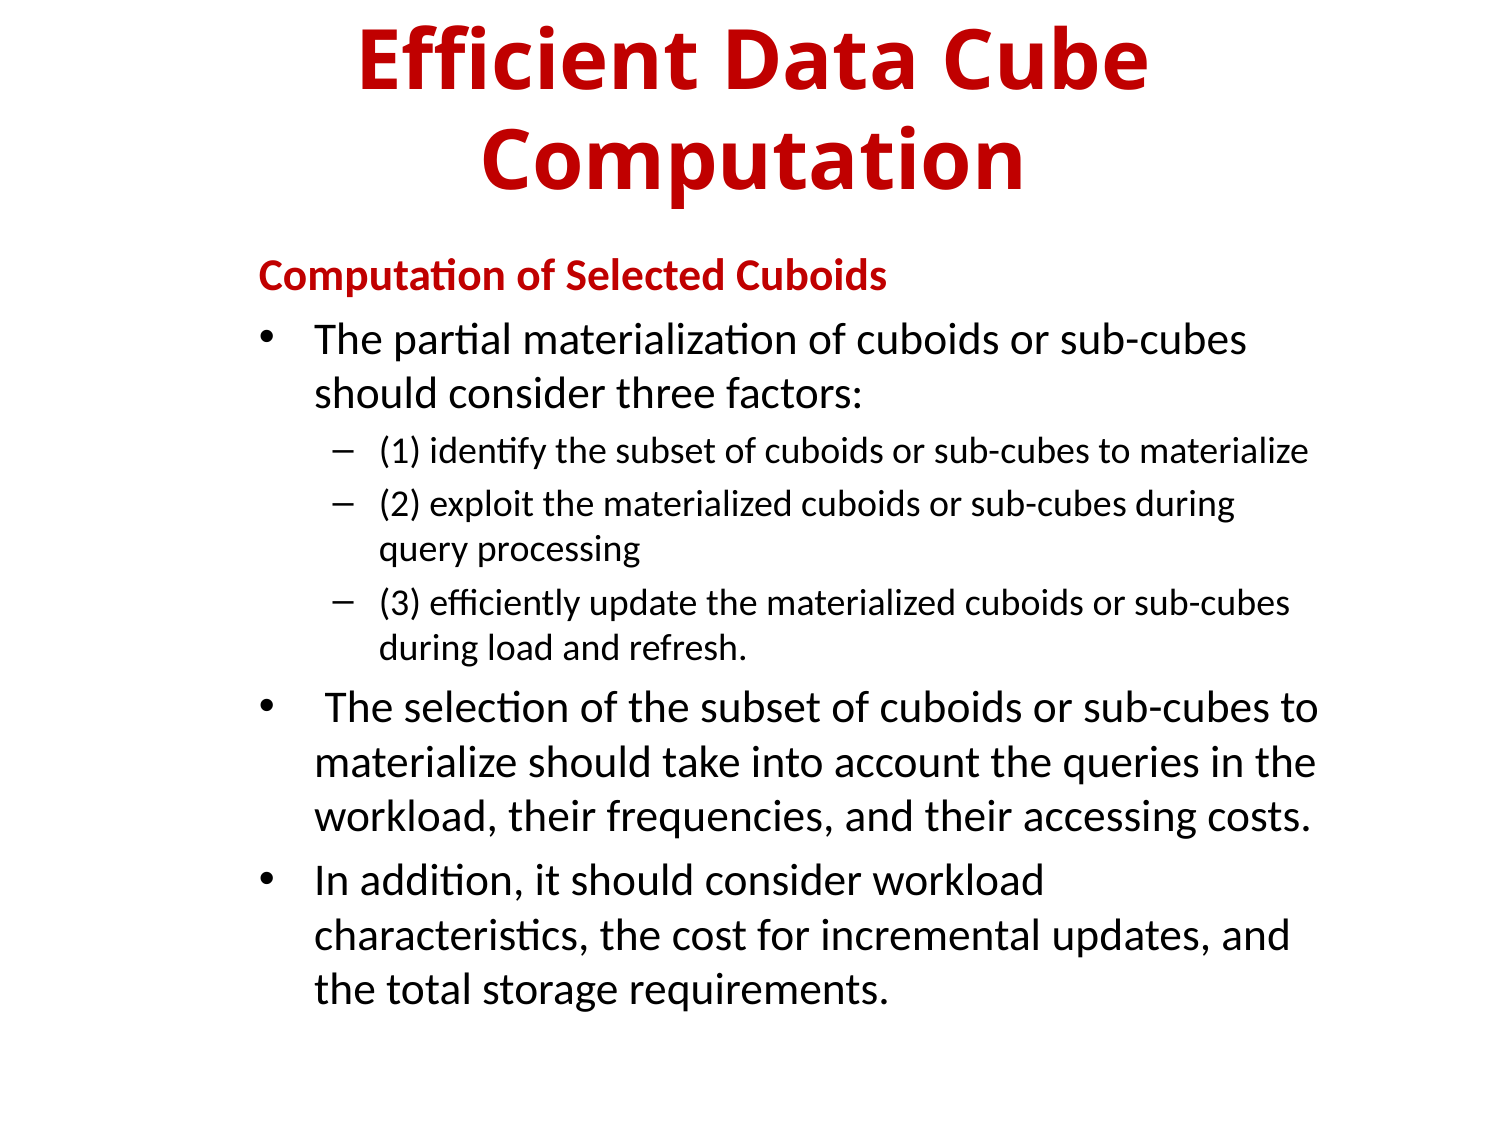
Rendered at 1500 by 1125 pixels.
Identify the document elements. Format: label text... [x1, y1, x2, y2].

list Computation of Selected Cuboids The partial materialization of cuboids or sub-cubes should consider three factors: (1) identify the subset of cuboids or sub-cubes to materialize (2) exploit the materialized cuboids or sub-cubes during query processing (3) efficiently update the materialized cuboids or sub-cubes during load and refresh. The selection of the subset of cuboids or sub-cubes to materialize should take into account the queries in the workload, their frequencies, and their accessing costs. In addition, it should consider workload characteristics, the cost for incremental updates, and the total storage requirements. [243, 237, 1345, 1038]
title Efficient Data Cube Computation [218, 50, 1289, 163]
